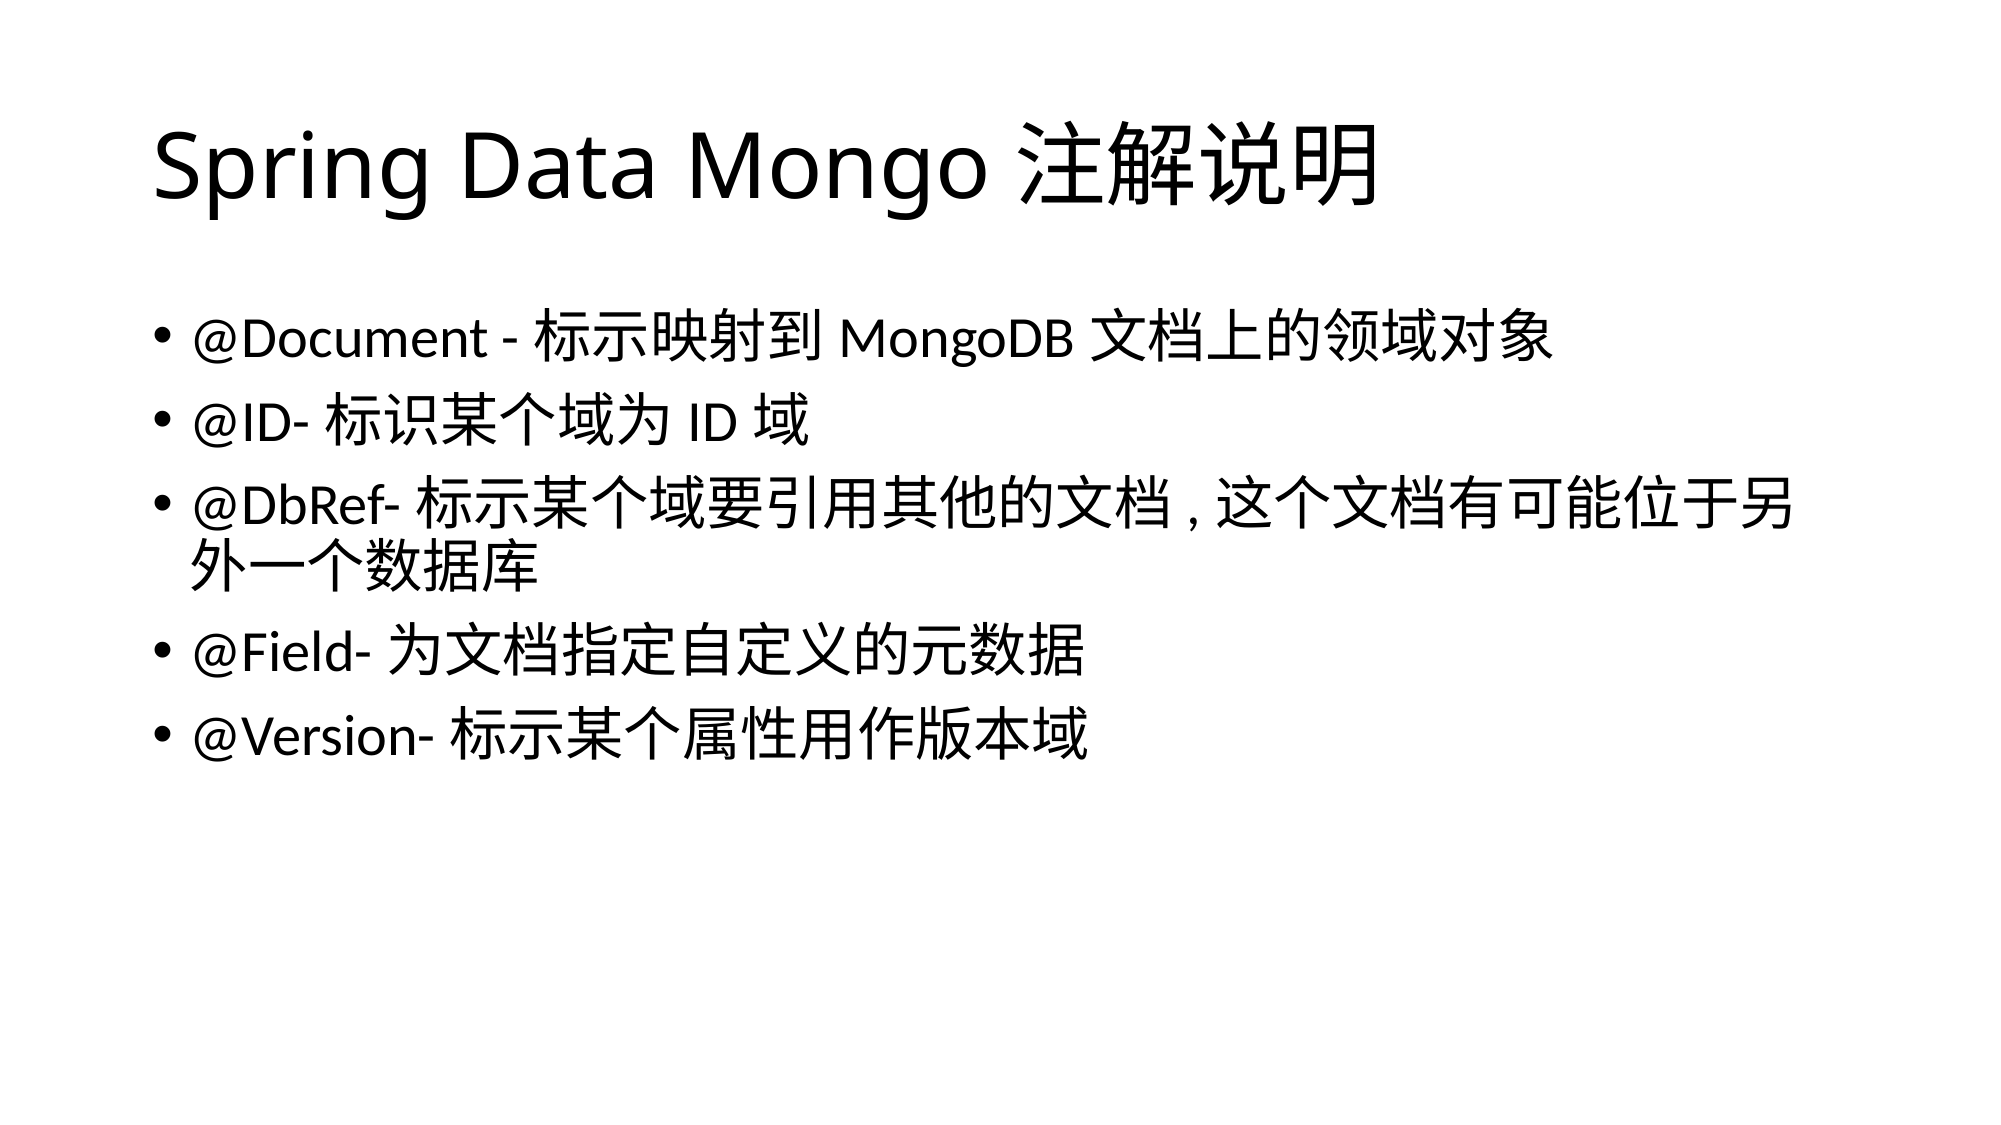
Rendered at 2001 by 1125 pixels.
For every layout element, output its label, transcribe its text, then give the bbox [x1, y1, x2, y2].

list @Document -标示映射到MongoDB文档上的领域对象 @ID-标识某个域为ID域 @DbRef-标示某个域要引用其他的文档,这个文档有可能位于另外一个数据库 @Field-为文档指定自定义的元数据 @Version-标示某个属性用作版本域 [137, 299, 1863, 1014]
title Spring Data Mongo注解说明 [137, 59, 1863, 278]
